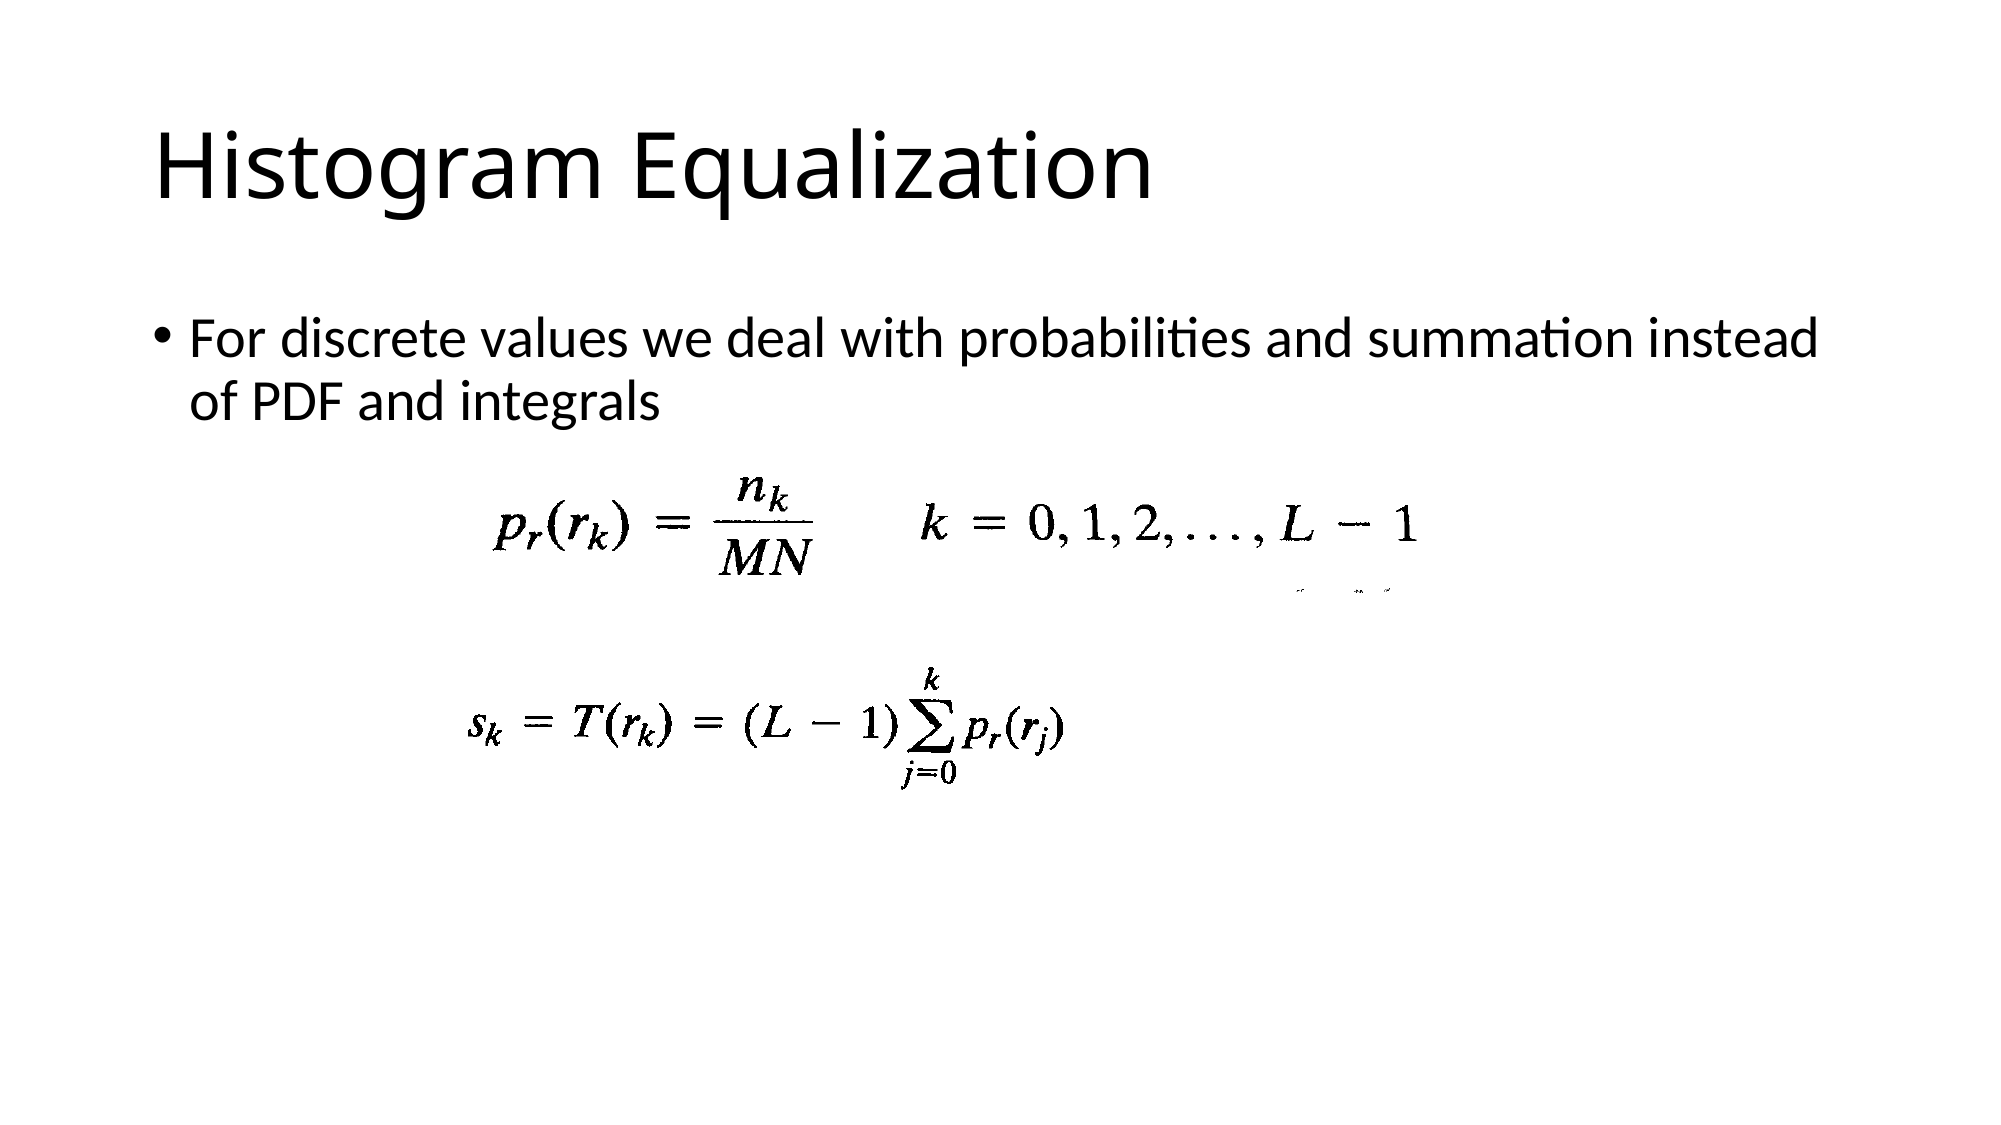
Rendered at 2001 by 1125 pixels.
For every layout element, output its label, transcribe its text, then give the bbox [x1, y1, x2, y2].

picture [463, 437, 1434, 602]
list For discrete values we deal with probabilities and summation instead of PDF and integrals [137, 299, 1863, 1014]
picture [438, 641, 1519, 838]
title Histogram Equalization [137, 59, 1863, 278]
